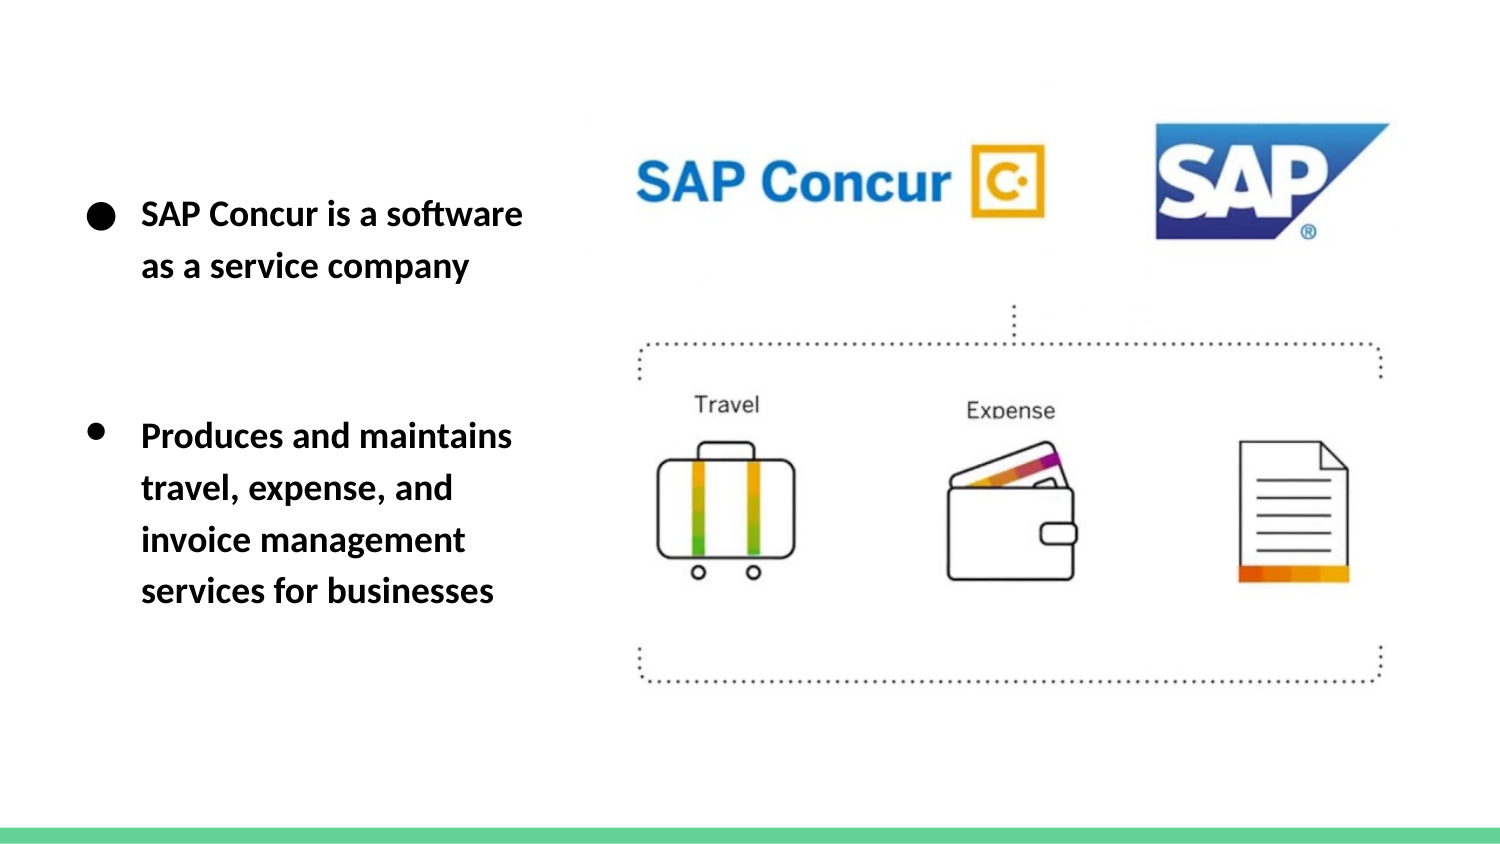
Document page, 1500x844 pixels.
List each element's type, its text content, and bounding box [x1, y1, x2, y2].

list SAP Concur is a software as a service company Produces and maintains travel, expense, and invoice management services for businesses [51, 167, 547, 677]
picture [552, 71, 1466, 773]
